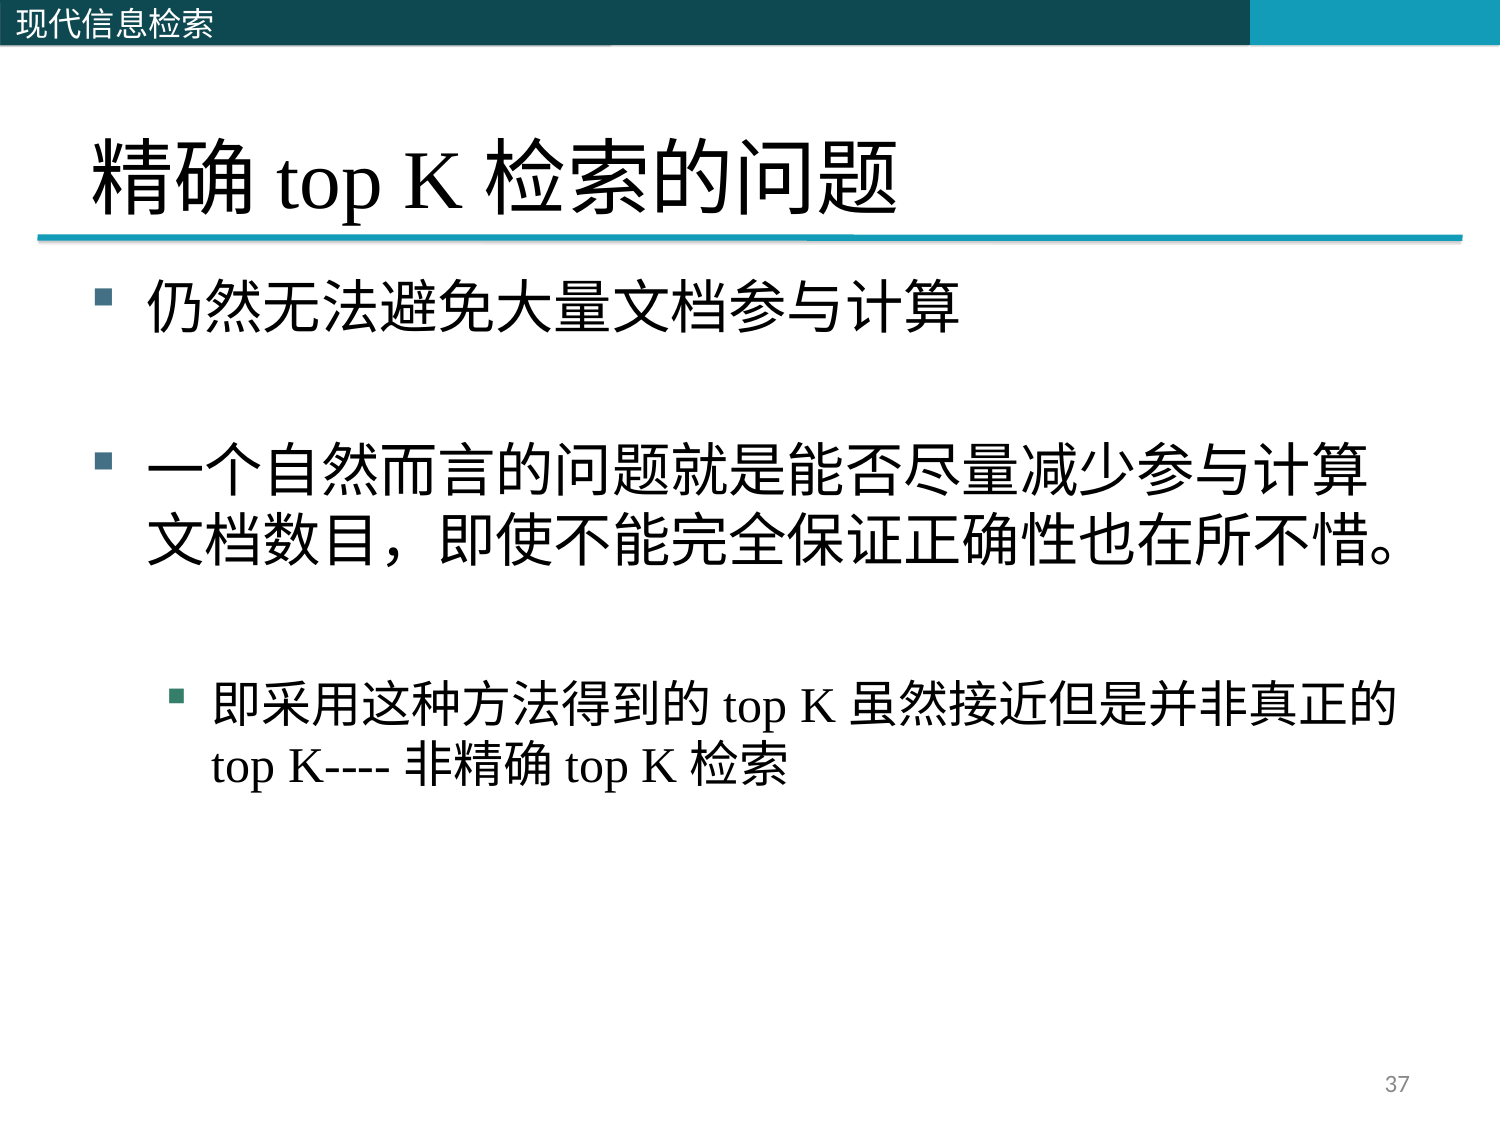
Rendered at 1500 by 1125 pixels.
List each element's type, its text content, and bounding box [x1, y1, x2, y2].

title 精确top K检索的问题 [74, 44, 1426, 233]
slide_number 37 [1074, 1062, 1425, 1103]
list 仍然无法避免大量文档参与计算 一个自然而言的问题就是能否尽量减少参与计算文档数目，即使不能完全保证正确性也在所不惜。 即采用这种方法得到的top K虽然接近但是并非真正的top K----非精确top K检索 [74, 262, 1426, 1076]
